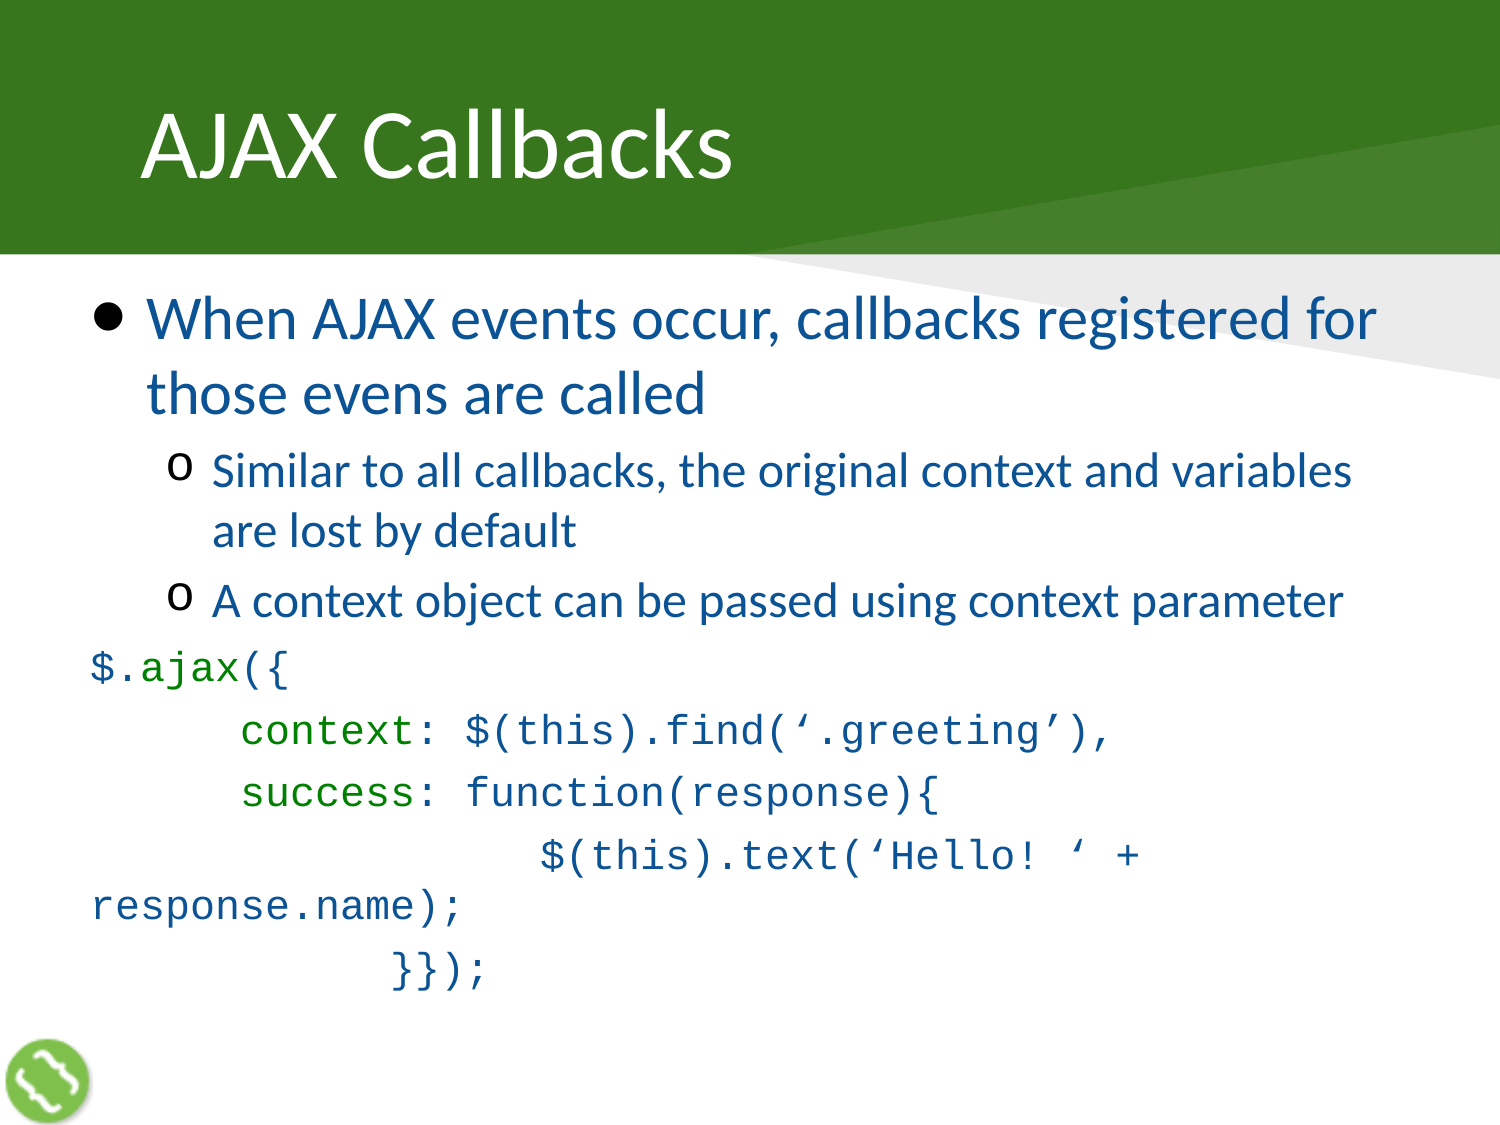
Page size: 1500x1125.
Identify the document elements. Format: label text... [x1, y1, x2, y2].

title AJAX Callbacks [75, 45, 1425, 233]
picture [0, 1025, 94, 1125]
list When AJAX events occur, callbacks registered for those evens are called Similar to all callbacks, the original context and variables are lost by default A context object can be passed using context parameter $.ajax({ context: $(this).find(‘.greeting’), success: function(response){ $(this).text(‘Hello! ‘ + response.name); }}); [75, 262, 1425, 1026]
